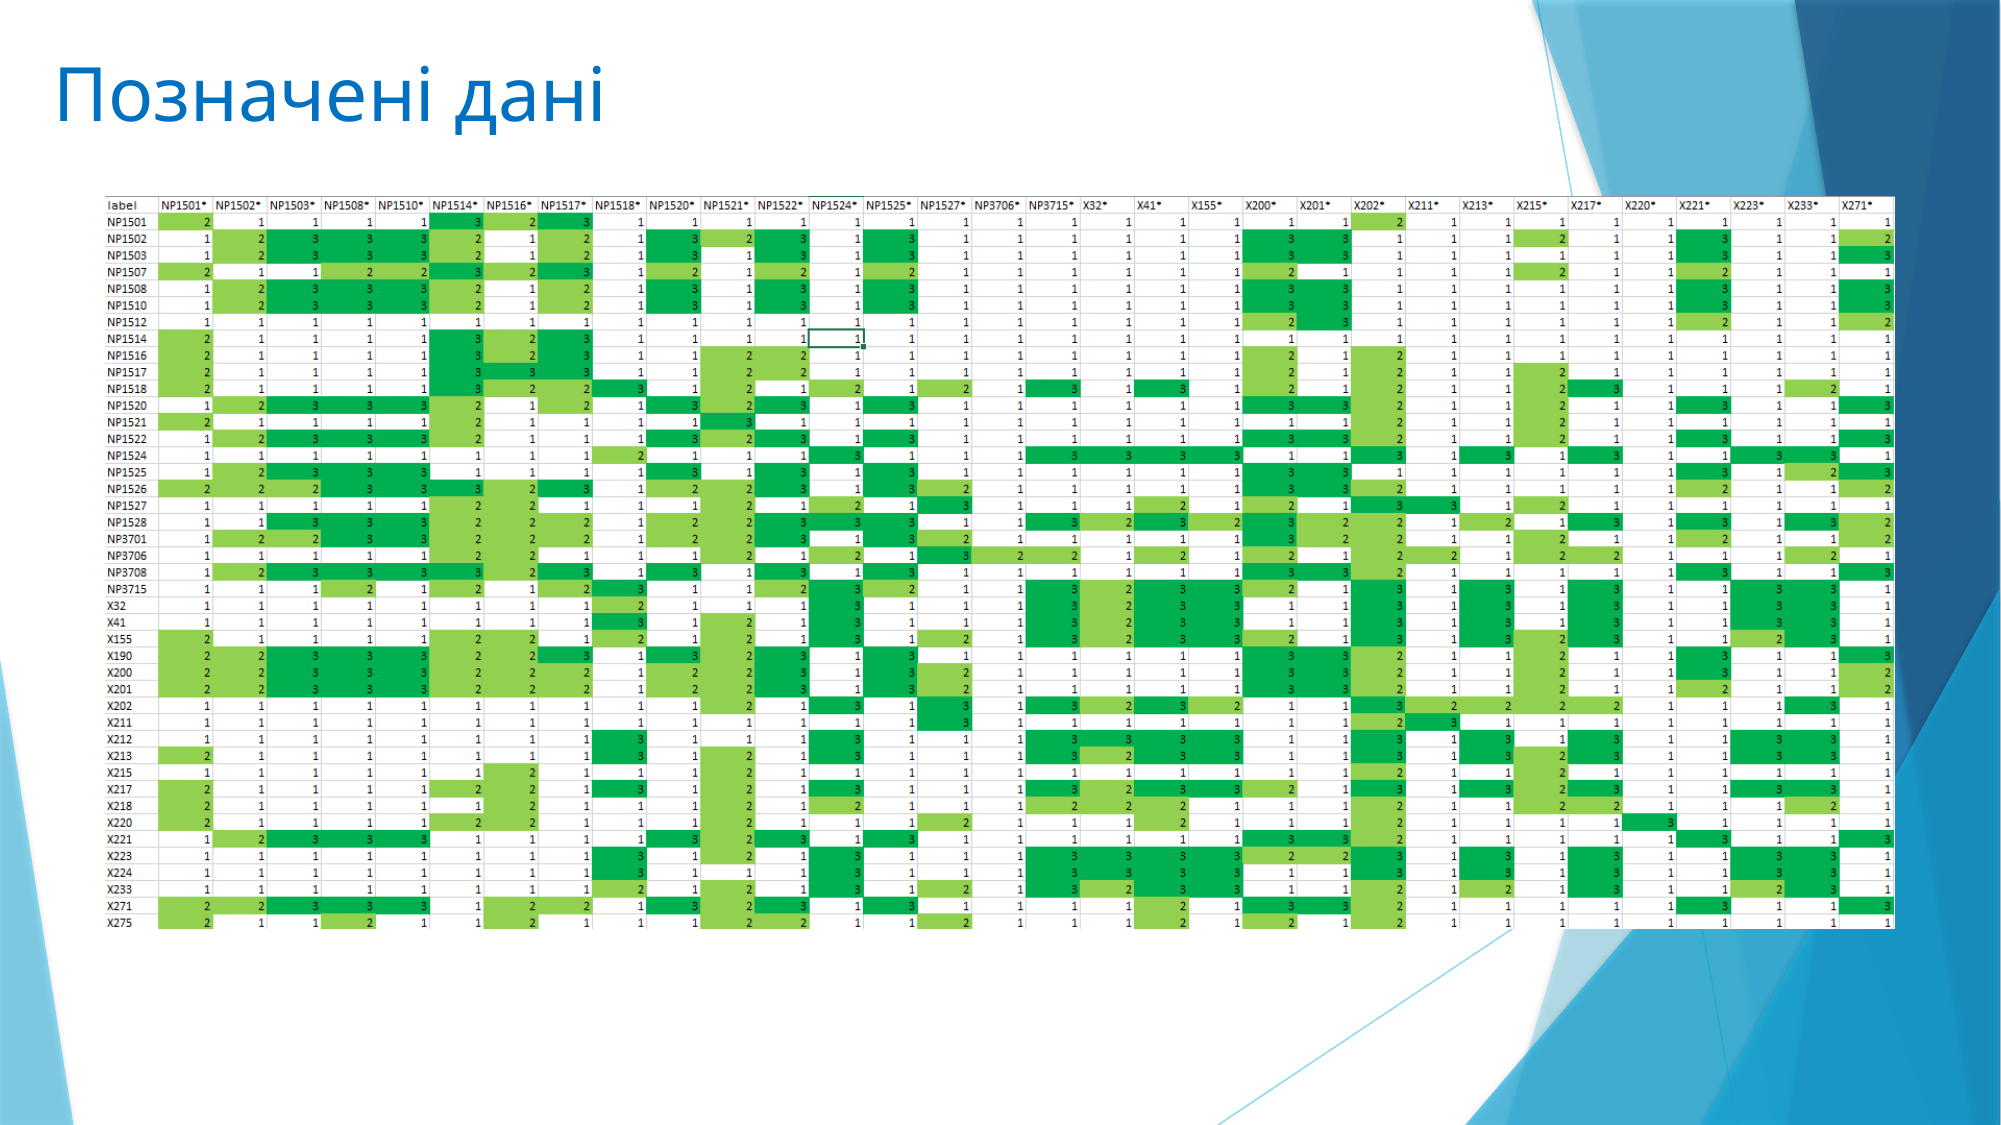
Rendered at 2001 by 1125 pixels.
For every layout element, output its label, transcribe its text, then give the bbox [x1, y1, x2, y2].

text_box Позначені дані [38, 39, 1528, 162]
picture [104, 195, 1896, 930]
